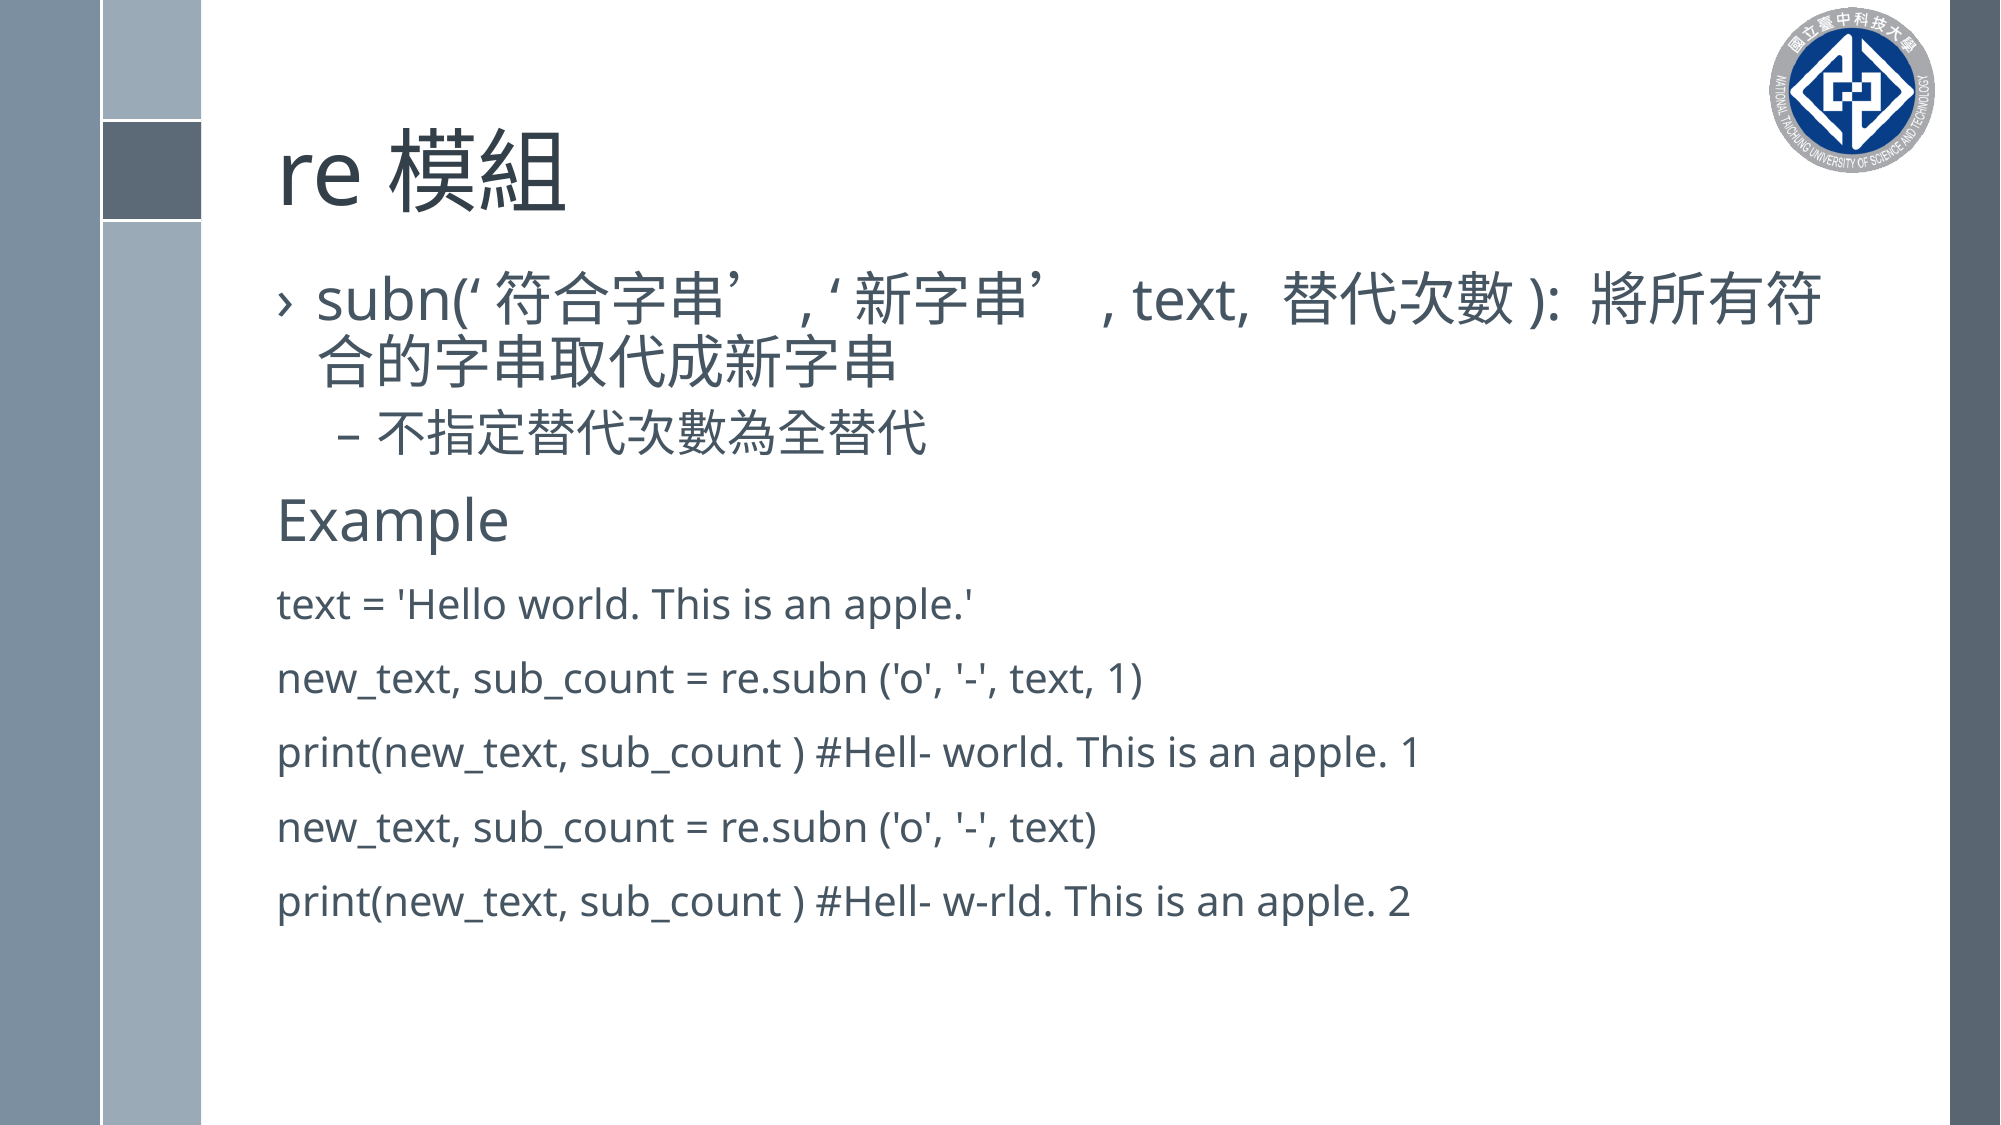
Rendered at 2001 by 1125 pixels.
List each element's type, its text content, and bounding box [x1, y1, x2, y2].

list subn(‘符合字串’, ‘新字串’, text, 替代次數): 將所有符合的字串取代成新字串 不指定替代次數為全替代 Example text = 'Hello world. This is an apple.' new_text, sub_count = re.subn ('o', '-', text, 1) print(new_text, sub_count ) #Hell- world. This is an apple. 1 new_text, sub_count = re.subn ('o', '-', text) print(new_text, sub_count ) #Hell- w-rld. This is an apple. 2 [261, 262, 1867, 1013]
title re模組 [261, 29, 1867, 233]
picture [1769, 7, 1935, 173]
